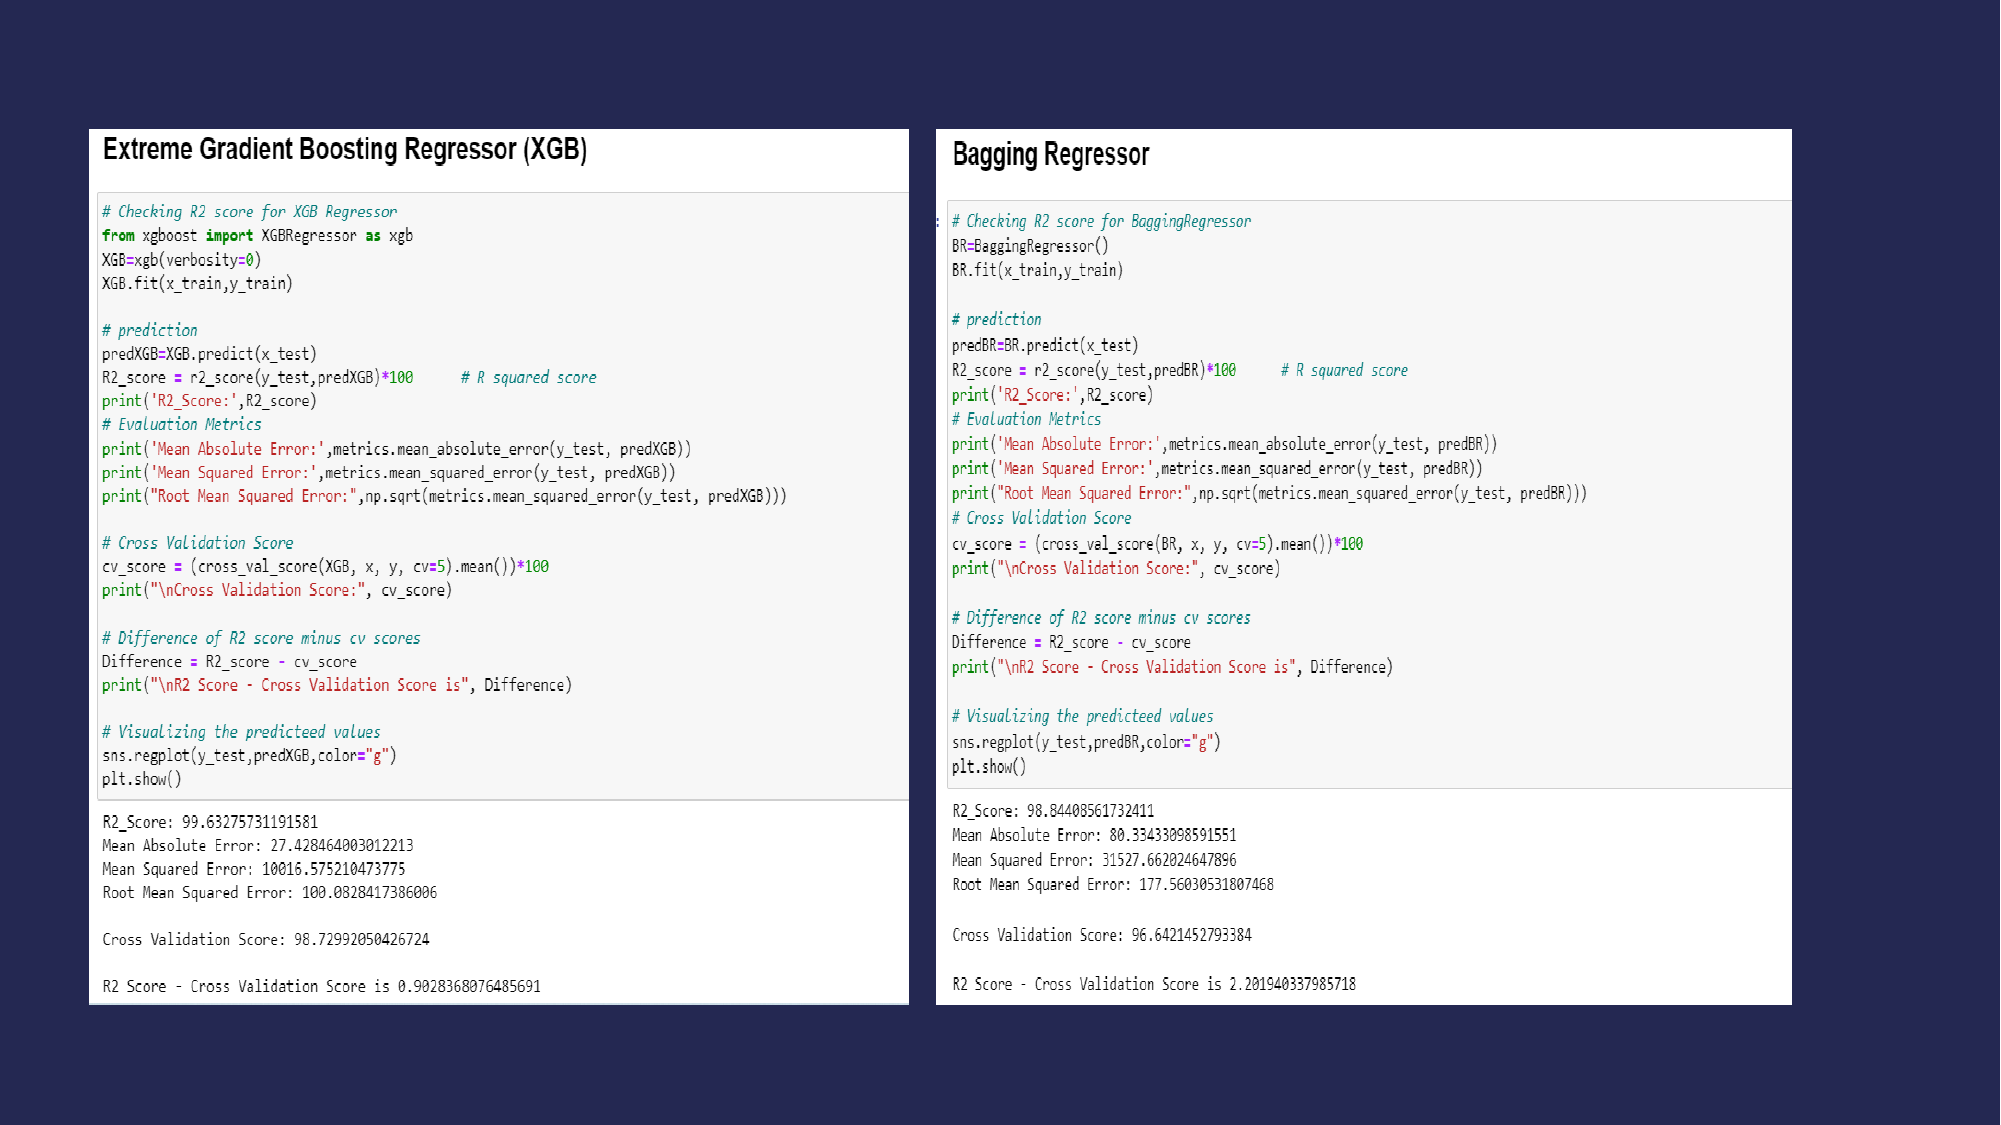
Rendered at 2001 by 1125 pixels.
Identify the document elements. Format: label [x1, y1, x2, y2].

picture [89, 129, 909, 1006]
picture [936, 129, 1792, 1006]
